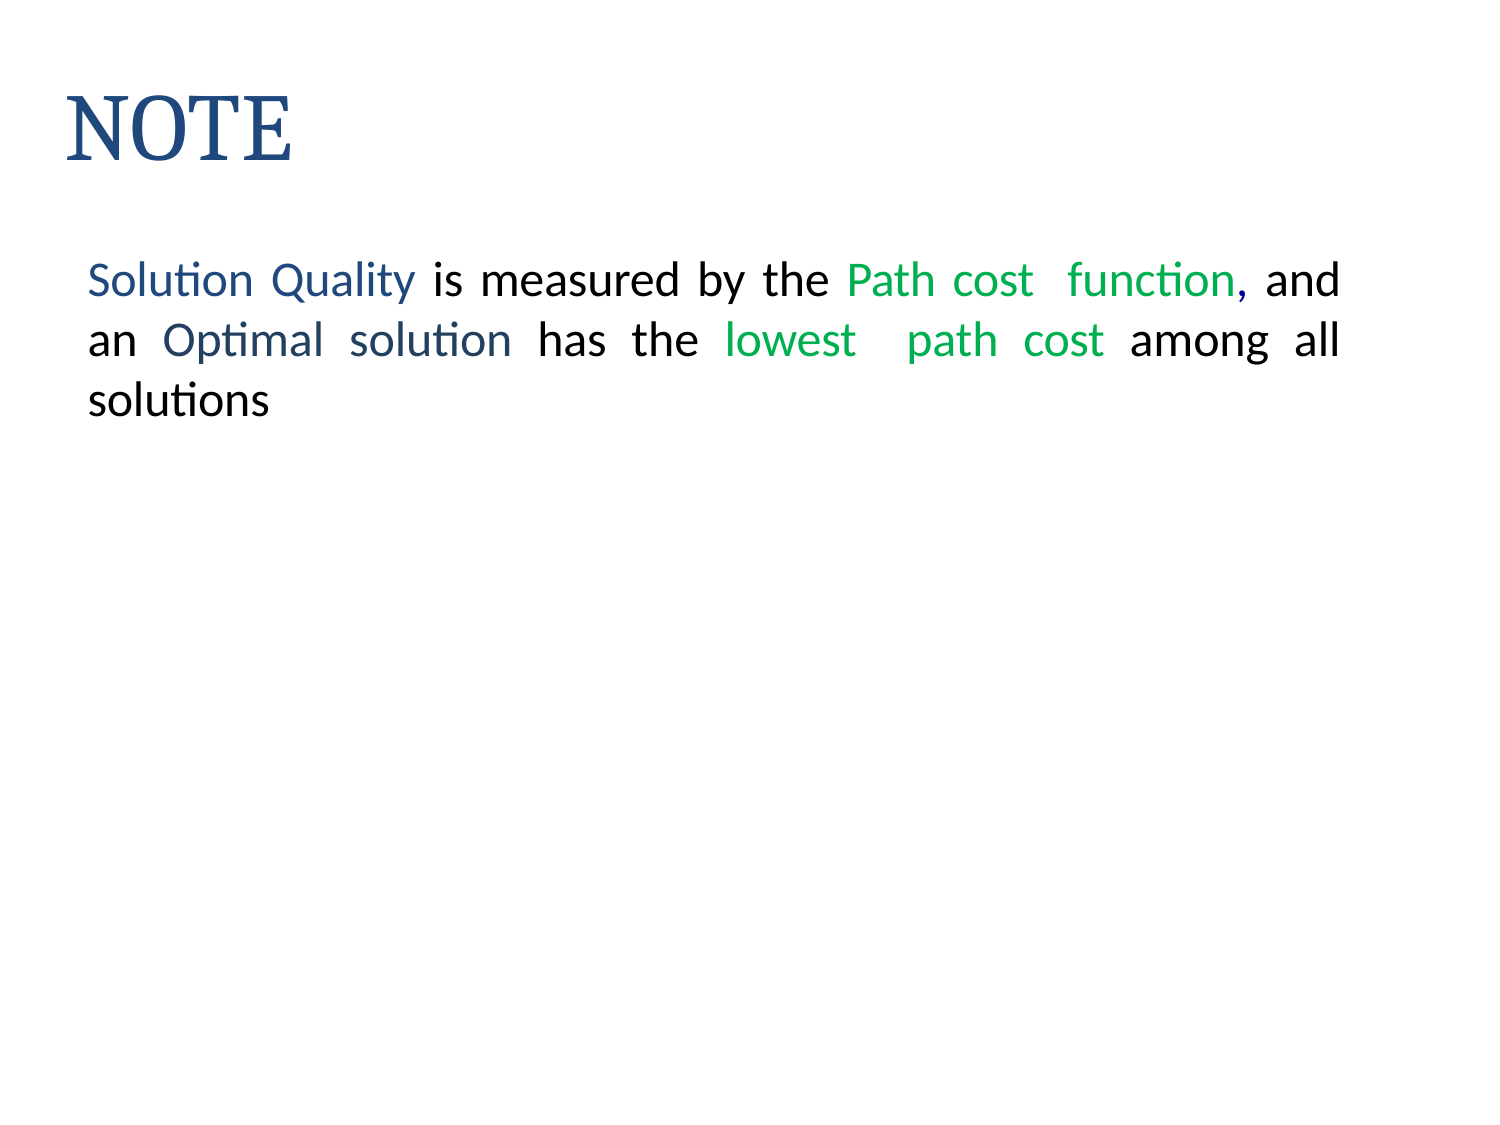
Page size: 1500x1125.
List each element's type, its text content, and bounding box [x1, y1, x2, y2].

title NOTE [62, 62, 1500, 253]
list Solution Quality is measured by the Path cost function, and an Optimal solution has the lowest path cost among all solutions [87, 253, 1341, 489]
